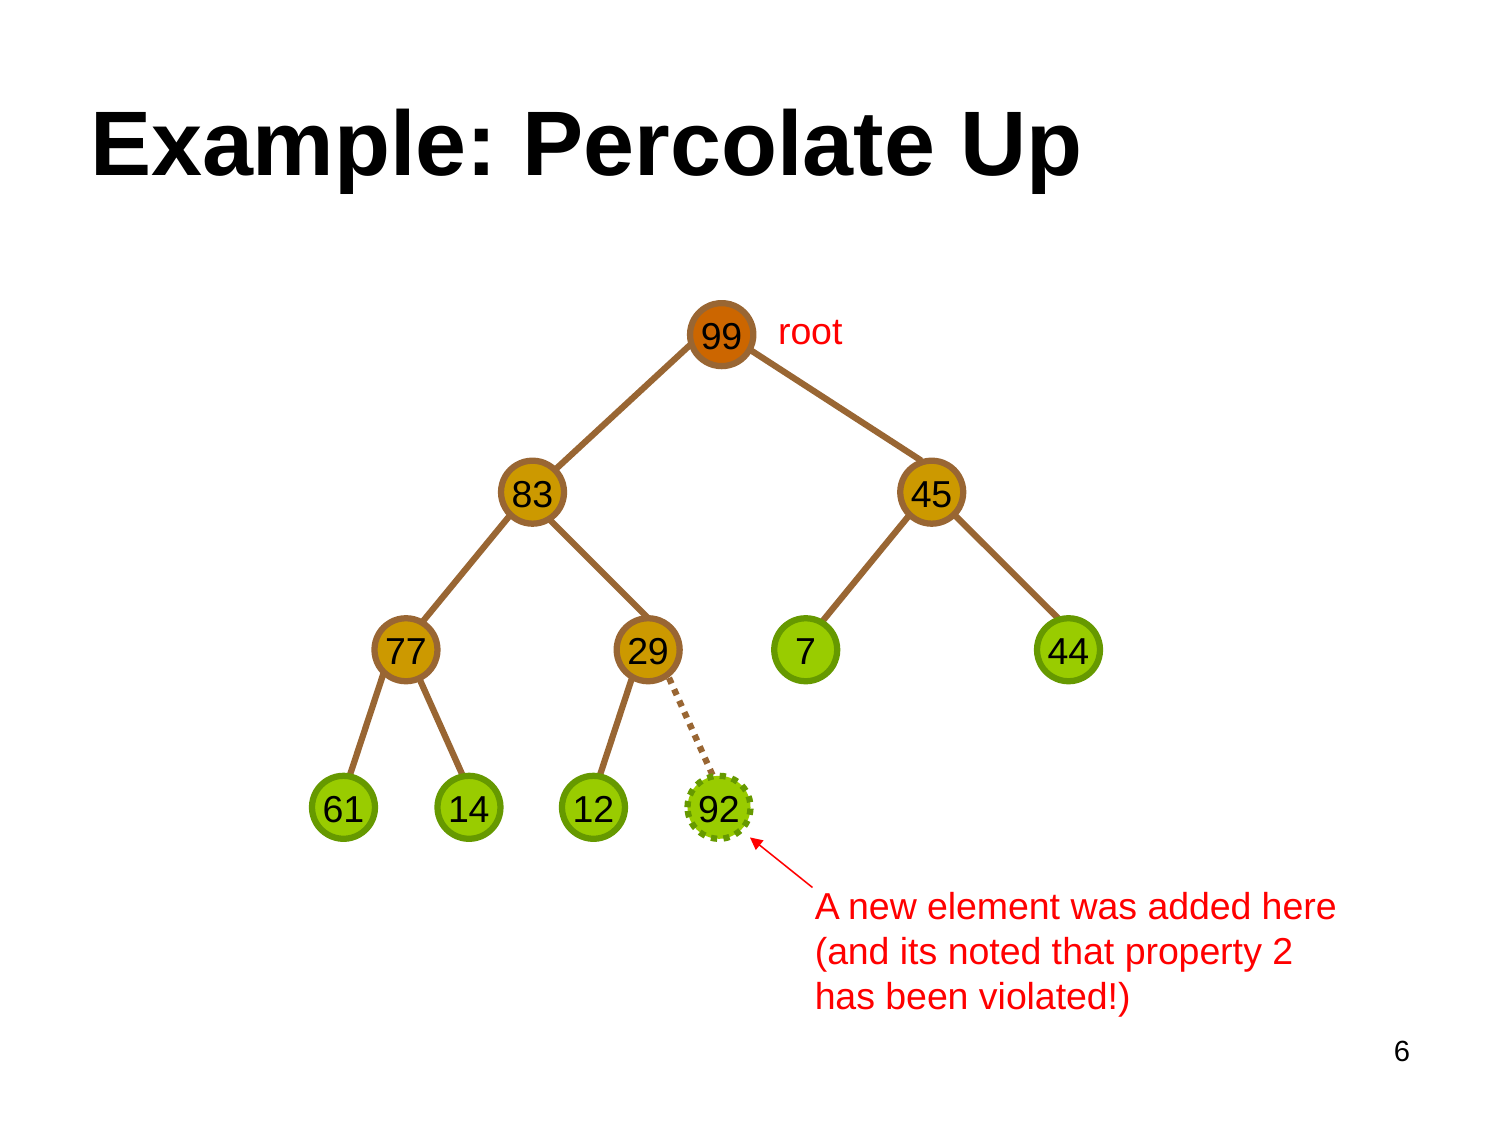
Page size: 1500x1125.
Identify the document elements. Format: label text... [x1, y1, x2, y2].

text_box 7 [774, 618, 838, 682]
slide_number 6 [1074, 1024, 1426, 1103]
text_box 14 [437, 775, 501, 839]
text_box 45 [900, 460, 964, 524]
text_box 77 [374, 618, 438, 682]
text_box 61 [311, 775, 376, 839]
text_box 44 [1037, 618, 1101, 682]
text_box 92 [687, 775, 751, 839]
text_box [750, 837, 813, 888]
text_box 83 [501, 460, 565, 524]
title Example: Percolate Up [75, 45, 1425, 233]
text_box 12 [561, 775, 625, 839]
text_box root [763, 299, 964, 360]
text_box A new element was added here (and its noted that property 2 has been violated!) [800, 874, 1363, 1025]
text_box 99 [690, 303, 754, 367]
text_box 29 [616, 618, 680, 682]
